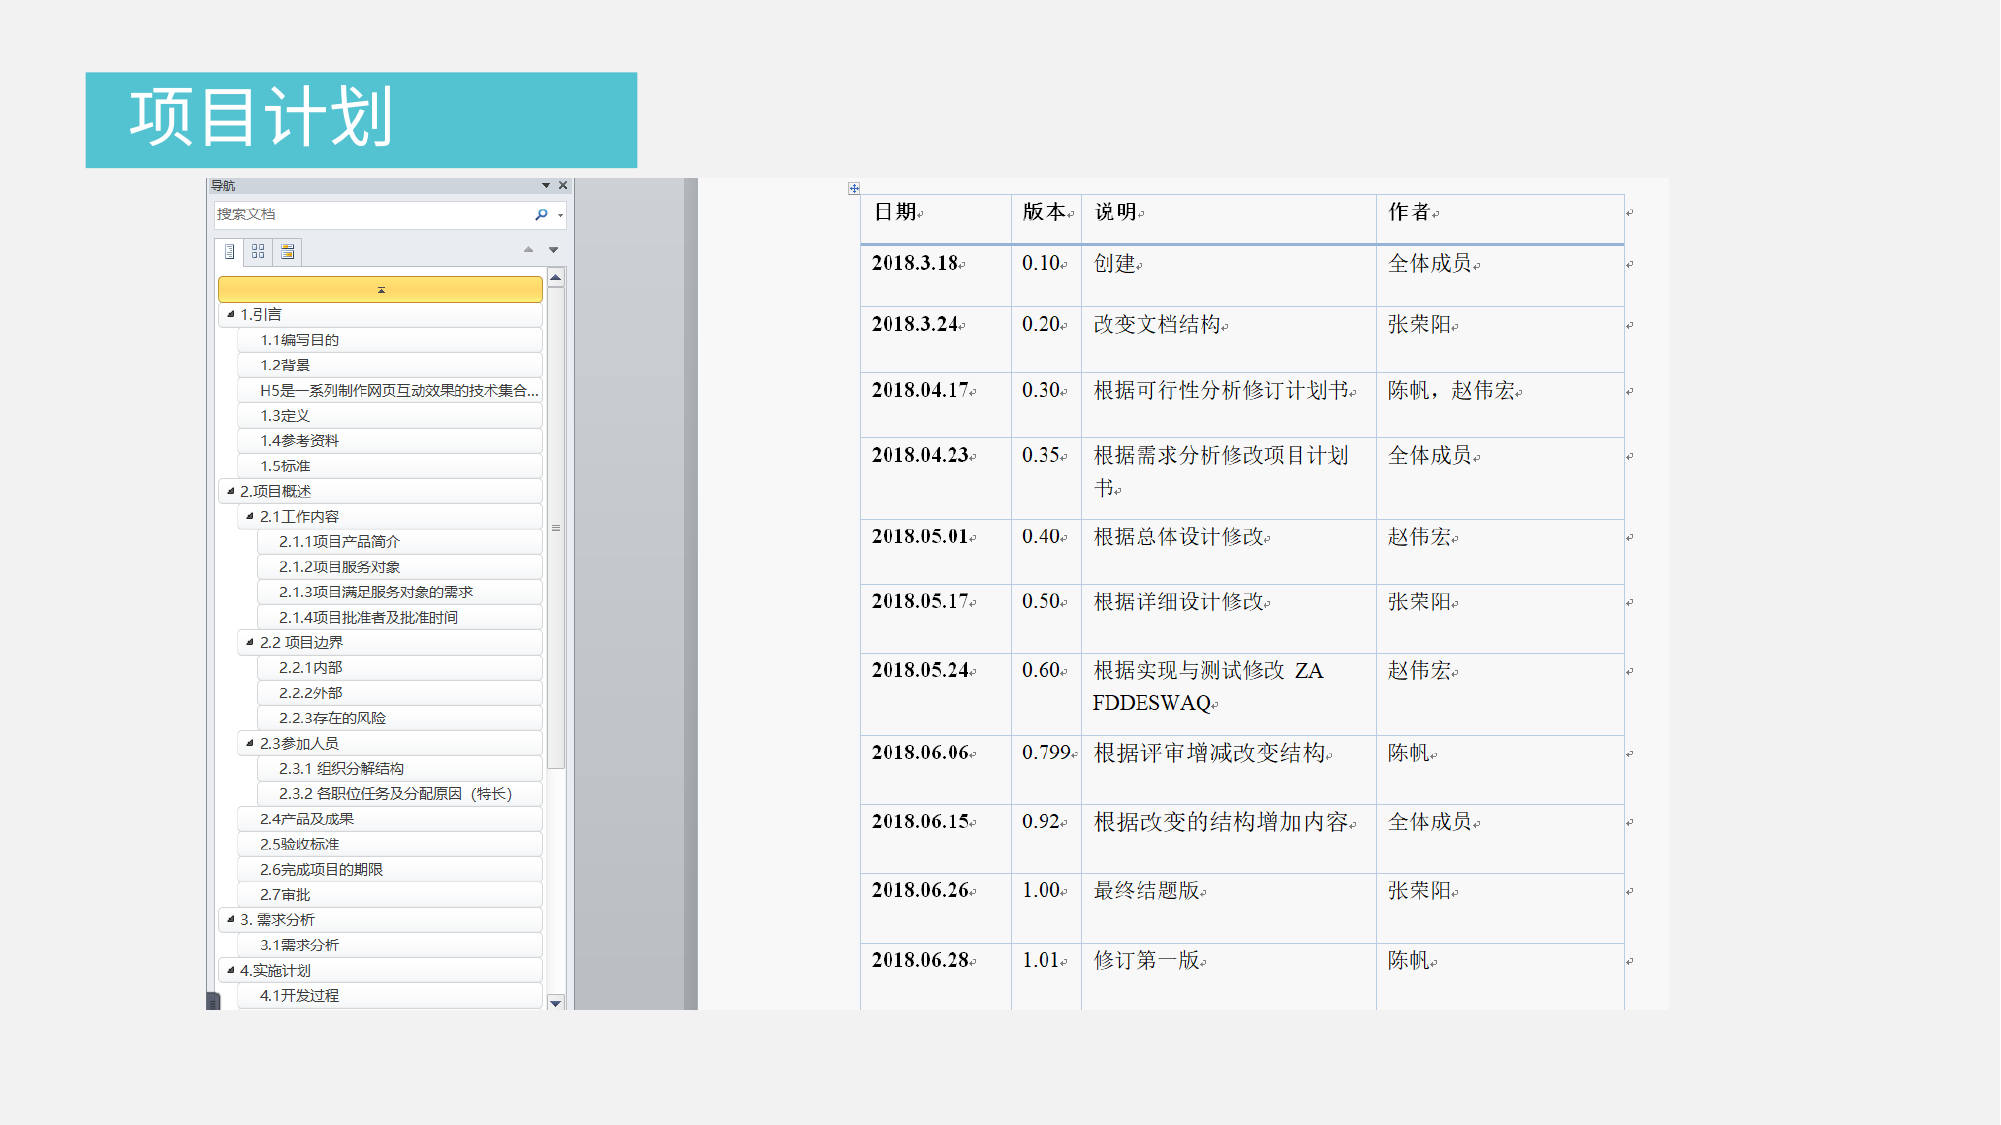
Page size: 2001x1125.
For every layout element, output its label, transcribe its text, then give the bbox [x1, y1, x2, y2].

picture [206, 178, 1669, 1010]
text_box 项目计划 [114, 67, 700, 163]
text_box [85, 71, 638, 169]
